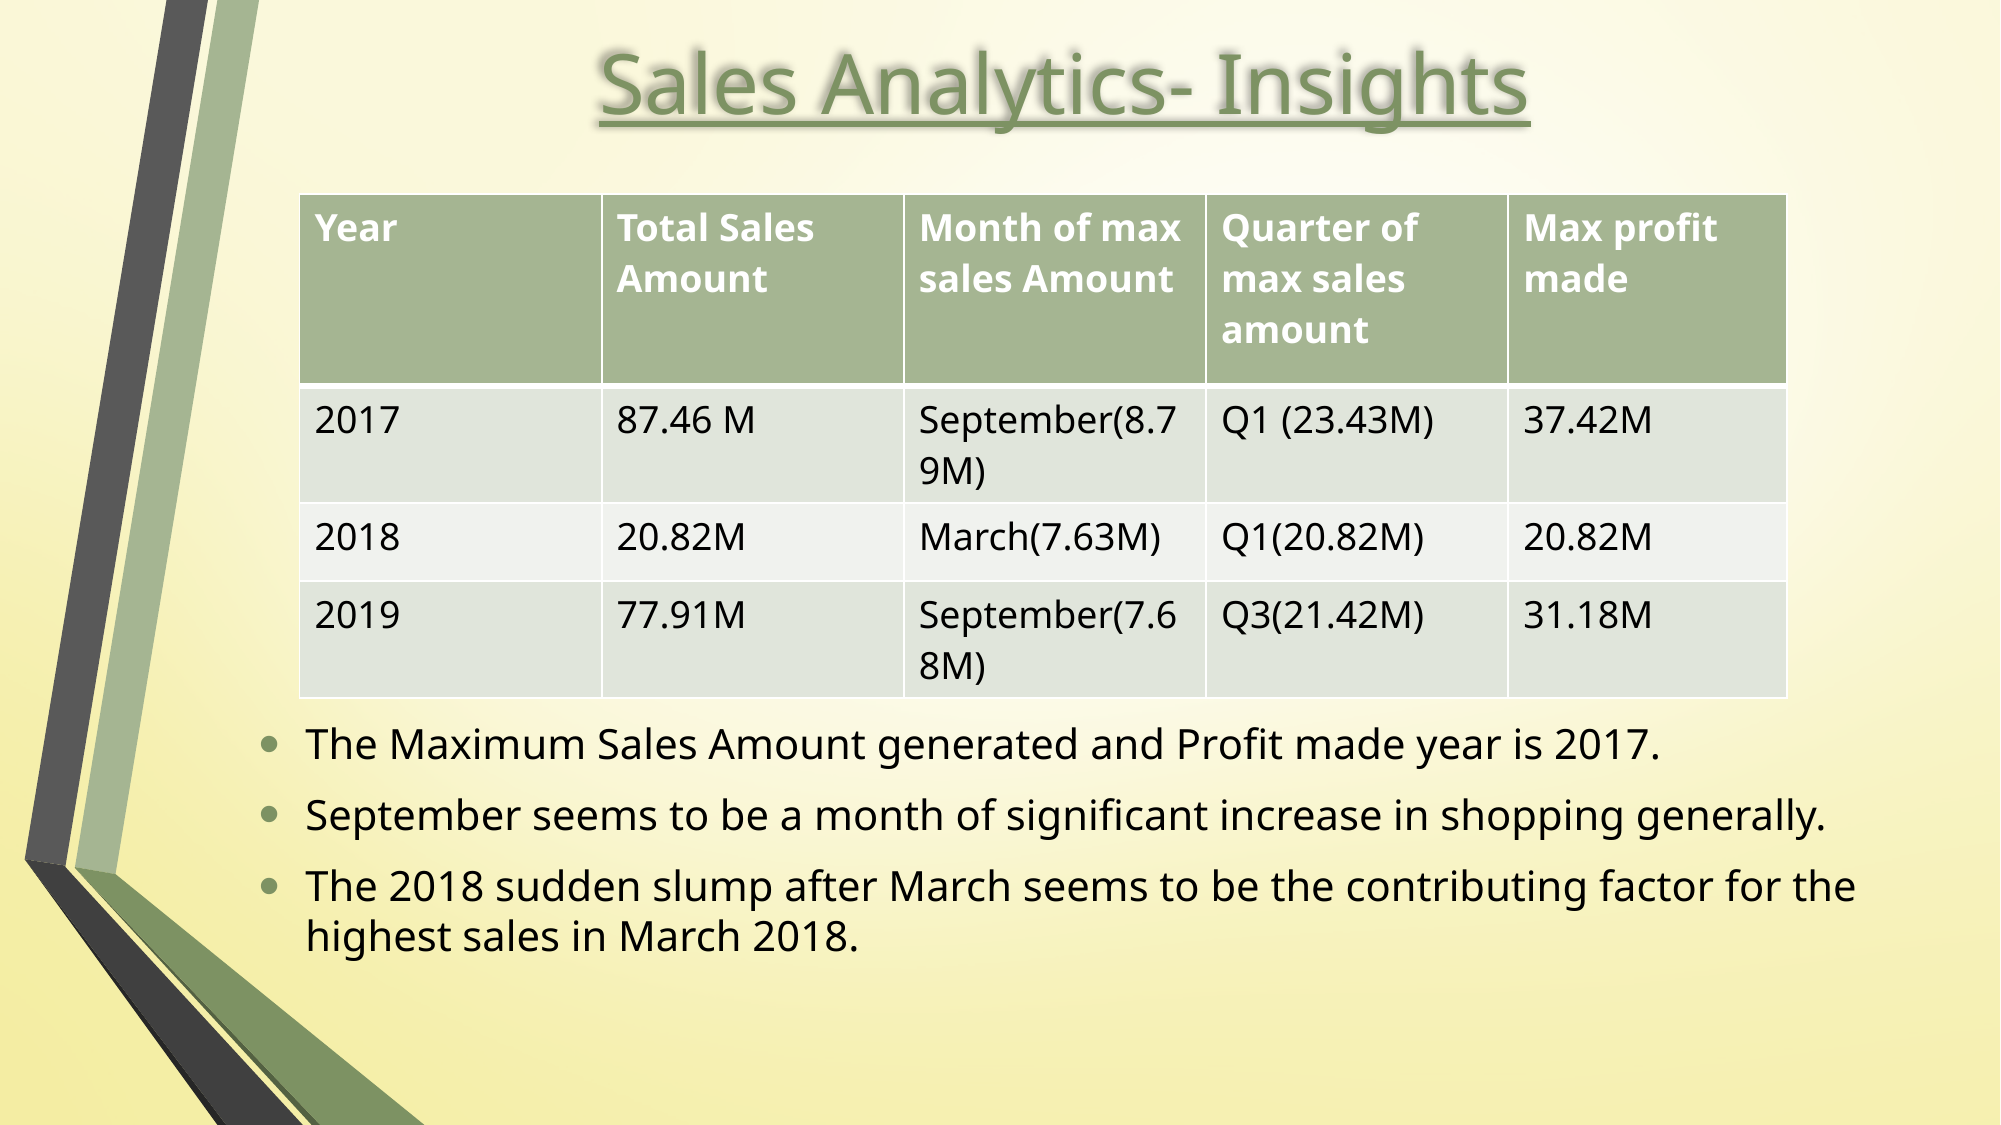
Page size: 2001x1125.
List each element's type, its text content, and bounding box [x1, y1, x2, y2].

table_header Quarter of max sales amount [1207, 195, 1507, 383]
table_header Year [300, 195, 601, 383]
table_cell March(7.63M) [905, 504, 1205, 580]
table_cell September(8.79M) [905, 389, 1205, 502]
title Sales Analytics- Insights [243, 0, 1887, 162]
table_cell 2017 [300, 389, 601, 502]
table_cell 2018 [300, 504, 601, 580]
table_cell Q1(20.82M) [1207, 504, 1507, 580]
table_cell 20.82M [1509, 504, 1786, 580]
table_header Total Sales Amount [603, 195, 903, 383]
table_cell Q1 (23.43M) [1207, 389, 1507, 502]
table_cell 37.42M [1509, 389, 1786, 502]
table_cell September(7.68M) [905, 582, 1205, 697]
table_cell 2019 [300, 582, 601, 697]
list The Maximum Sales Amount generated and Profit made year is 2017. September seems to be a month of significant increase in shopping generally. The 2018 sudden slump after March seems to be the contributing factor for the highest sales in March 2018. [243, 162, 1887, 1105]
table_cell Q3(21.42M) [1207, 582, 1507, 697]
table_cell 77.91M [603, 582, 903, 697]
table_cell 20.82M [603, 504, 903, 580]
table_header Month of max sales Amount [905, 195, 1205, 383]
table_cell 87.46 M [603, 389, 903, 502]
table_cell 31.18M [1509, 582, 1786, 697]
table_header Max profit made [1509, 195, 1786, 383]
